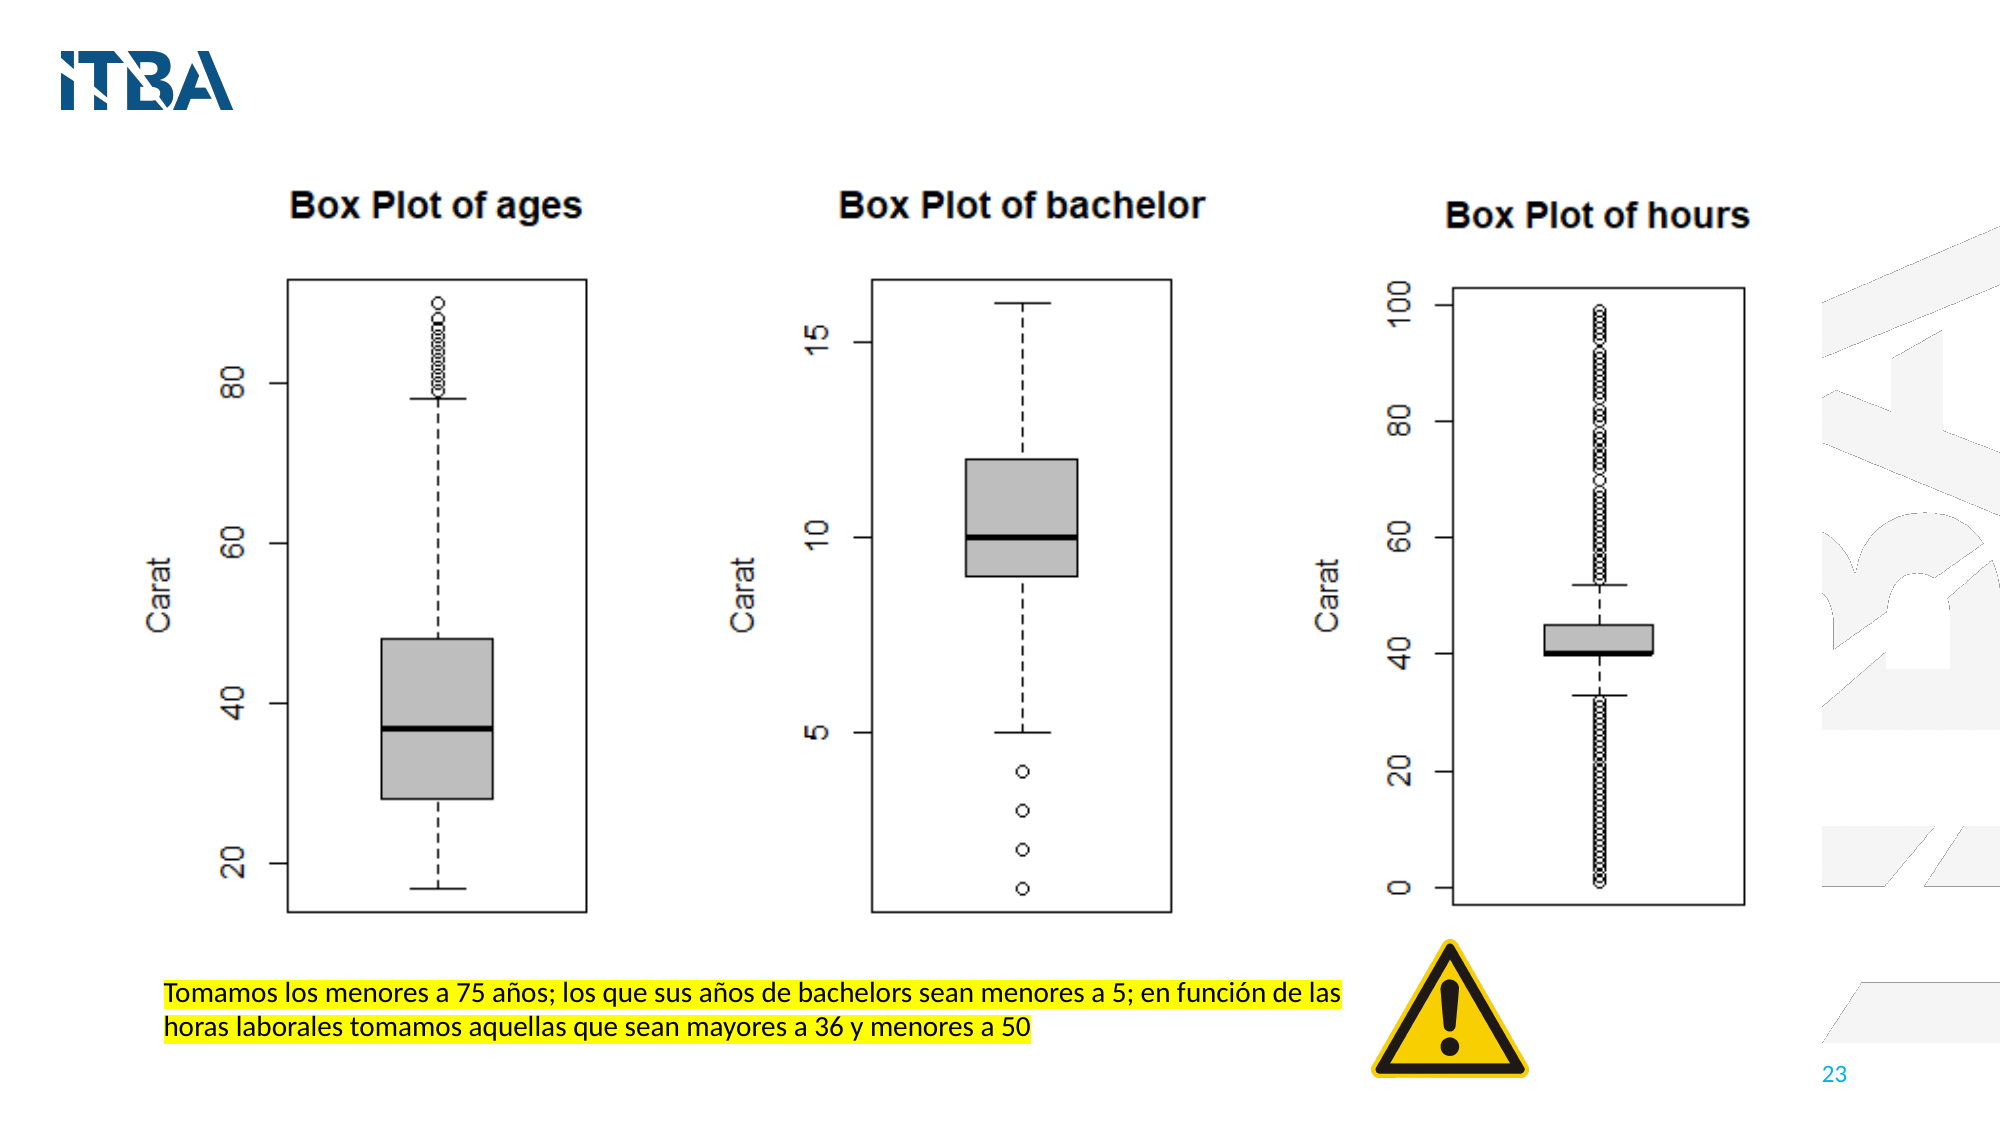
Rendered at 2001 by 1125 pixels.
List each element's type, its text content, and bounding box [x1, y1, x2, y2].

text_box Tomamos los menores a 75 años; los que sus años de bachelors sean menores a 5; en función de las horas laborales tomamos aquellas que sean mayores a 36 y menores a 50 [1255, 957, 1299, 1058]
picture [719, 127, 1251, 1103]
picture [61, 50, 234, 110]
picture [1304, 139, 2000, 1091]
slide_number ‹#› [1412, 1042, 1863, 1103]
text_box Tomamos los menores a 75 años; los que sus años de bachelors sean menores a 5; en función de las horas laborales tomamos aquellas que sean mayores a 36 y menores a 50 [670, 957, 714, 1058]
picture [134, 127, 666, 1103]
